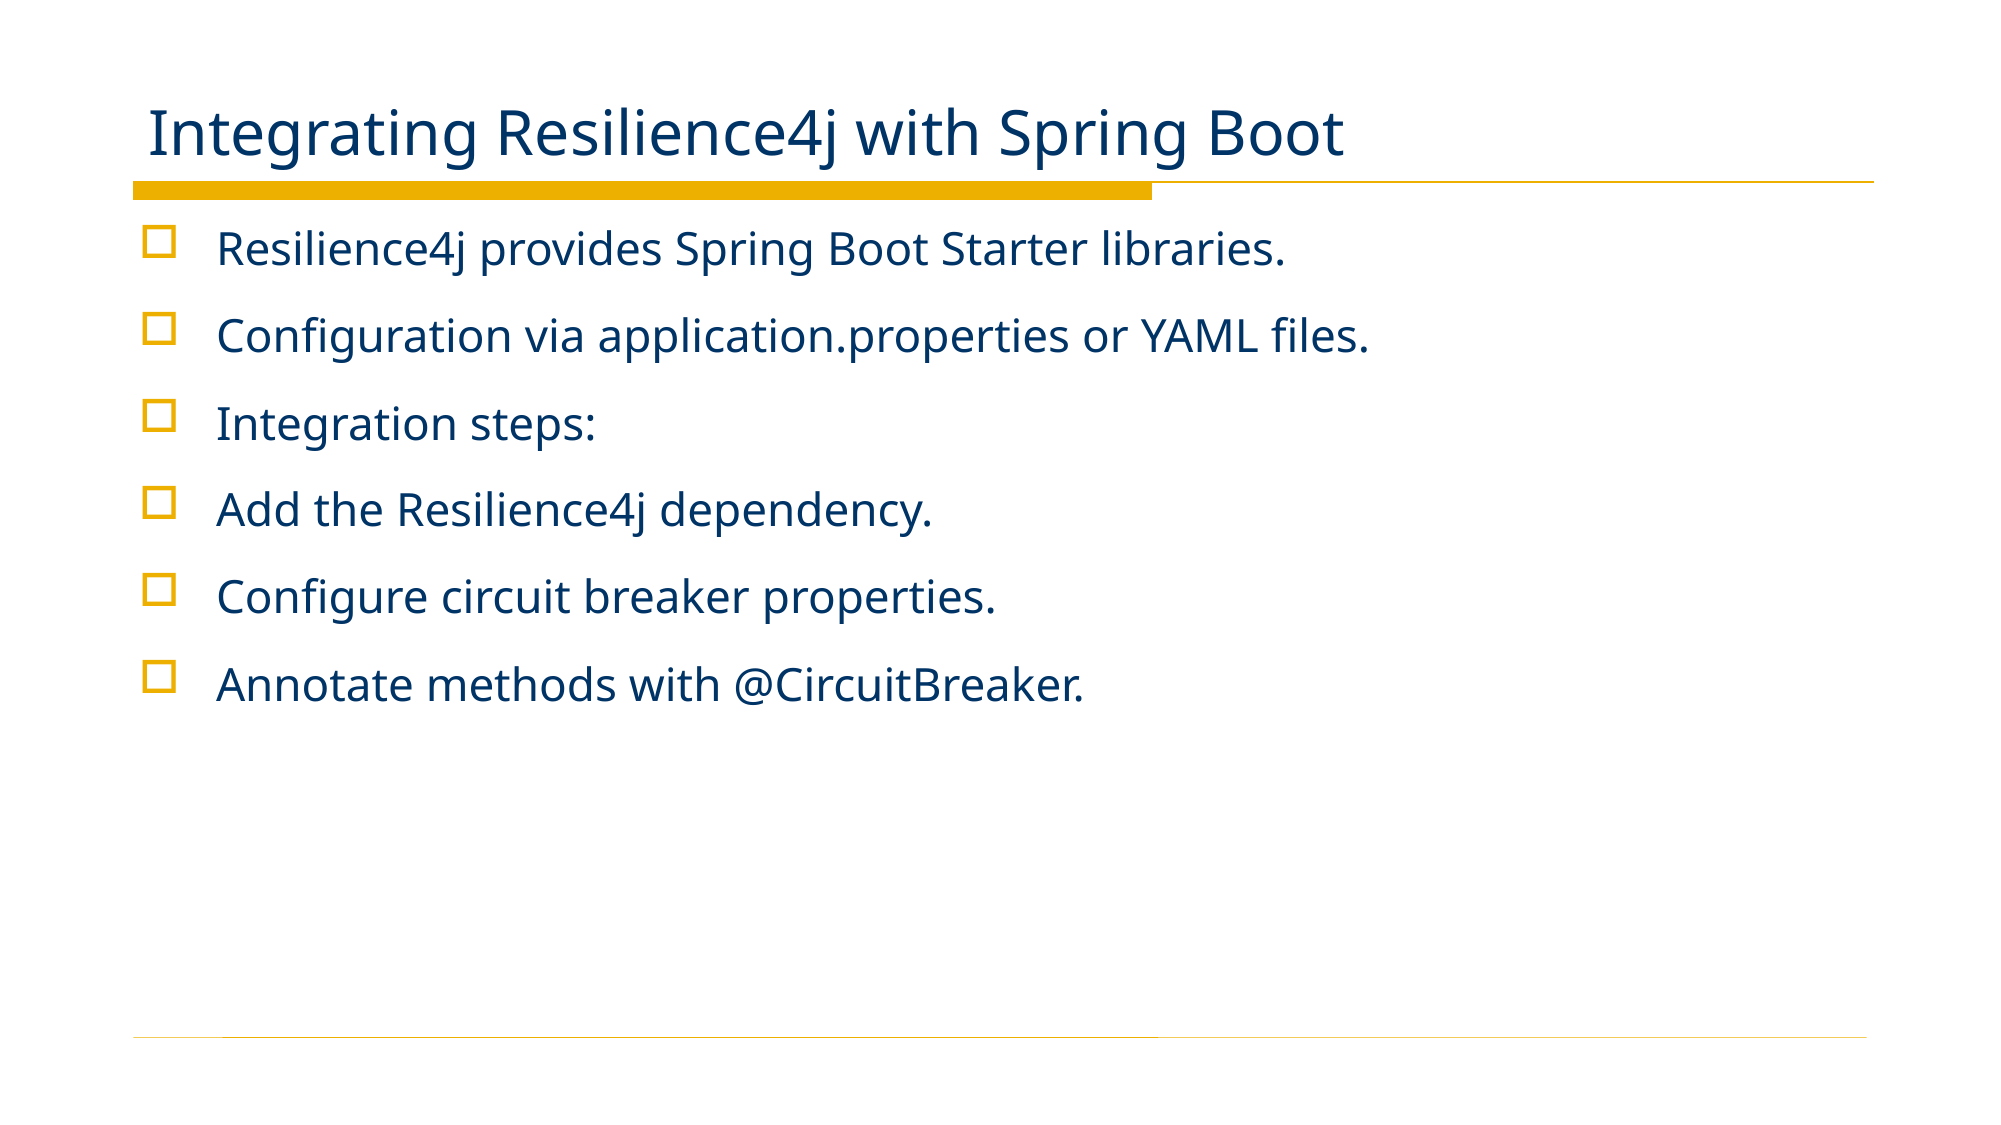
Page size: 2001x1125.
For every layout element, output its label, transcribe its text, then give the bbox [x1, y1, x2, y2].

title Integrating Resilience4j with Spring Boot [133, 24, 1884, 175]
list Resilience4j provides Spring Boot Starter libraries. Configuration via application.properties or YAML files. Integration steps: Add the Resilience4j dependency. Configure circuit breaker properties. Annotate methods with @CircuitBreaker. [123, 212, 1874, 1013]
